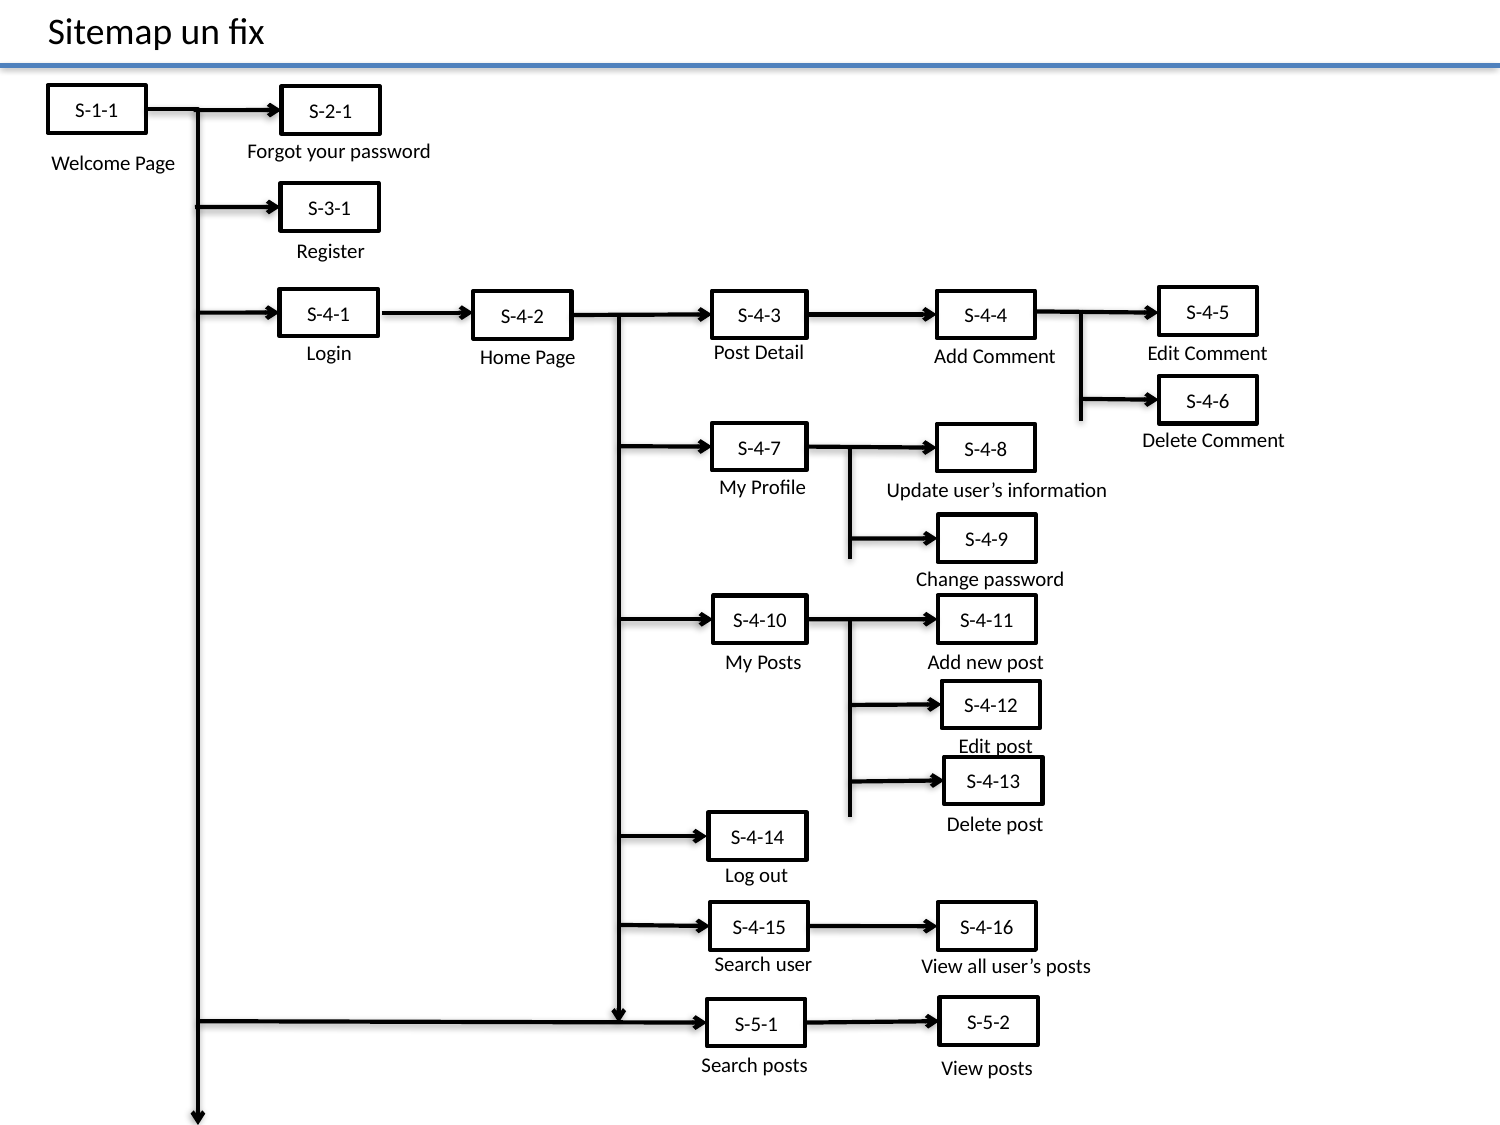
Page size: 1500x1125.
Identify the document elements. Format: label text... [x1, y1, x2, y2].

text_box Edit Comment [1132, 331, 1283, 372]
text_box Home Page [465, 336, 591, 377]
text_box S-4-14 [706, 810, 809, 862]
text_box S-2-1 [279, 84, 382, 130]
text_box Search user [699, 943, 828, 984]
text_box Welcome Page [36, 142, 140, 183]
text_box S-5-2 [937, 995, 1040, 1047]
text_box S-1-1 [46, 83, 148, 135]
text_box S-4-9 [936, 512, 1038, 564]
text_box Search posts [686, 1043, 823, 1084]
text_box Register [281, 233, 380, 271]
text_box S-4-5 [1157, 285, 1259, 331]
text_box S-4-2 [471, 289, 574, 336]
text_box S-5-1 [705, 997, 807, 1048]
text_box S-4-10 [711, 593, 809, 645]
text_box Edit post [943, 724, 1048, 765]
text_box View all user’s posts [906, 945, 1106, 986]
text_box Change password [901, 558, 1080, 598]
text_box Forgot your password [232, 130, 447, 170]
text_box My Profile [704, 466, 821, 506]
text_box S-4-4 [935, 289, 1037, 334]
text_box Login [291, 338, 367, 373]
text_box Delete Comment [1127, 419, 1301, 460]
text_box S-4-12 [940, 679, 1042, 730]
text_box Delete post [932, 803, 1059, 844]
text_box View posts [926, 1047, 1048, 1088]
text_box S-4-11 [936, 598, 1038, 641]
text_box Add new post [912, 641, 1059, 682]
text_box Log out [710, 862, 804, 895]
text_box S-4-8 [935, 422, 1037, 473]
text_box Add Comment [919, 334, 1071, 375]
text_box S-4-16 [936, 900, 1038, 952]
text_box Post Detail [699, 331, 820, 372]
text_box S-4-7 [710, 421, 809, 472]
text_box S-4-13 [942, 755, 1045, 806]
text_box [145, 108, 199, 1125]
text_box S-4-15 [708, 900, 810, 952]
text_box S-4-6 [1157, 374, 1259, 426]
text_box S-4-3 [710, 289, 809, 331]
text_box Sitemap un fix [33, 0, 280, 60]
text_box S-3-1 [278, 181, 381, 233]
text_box Update user’s information [871, 469, 1123, 509]
text_box S-4-1 [277, 287, 380, 338]
text_box My Posts [710, 640, 817, 681]
